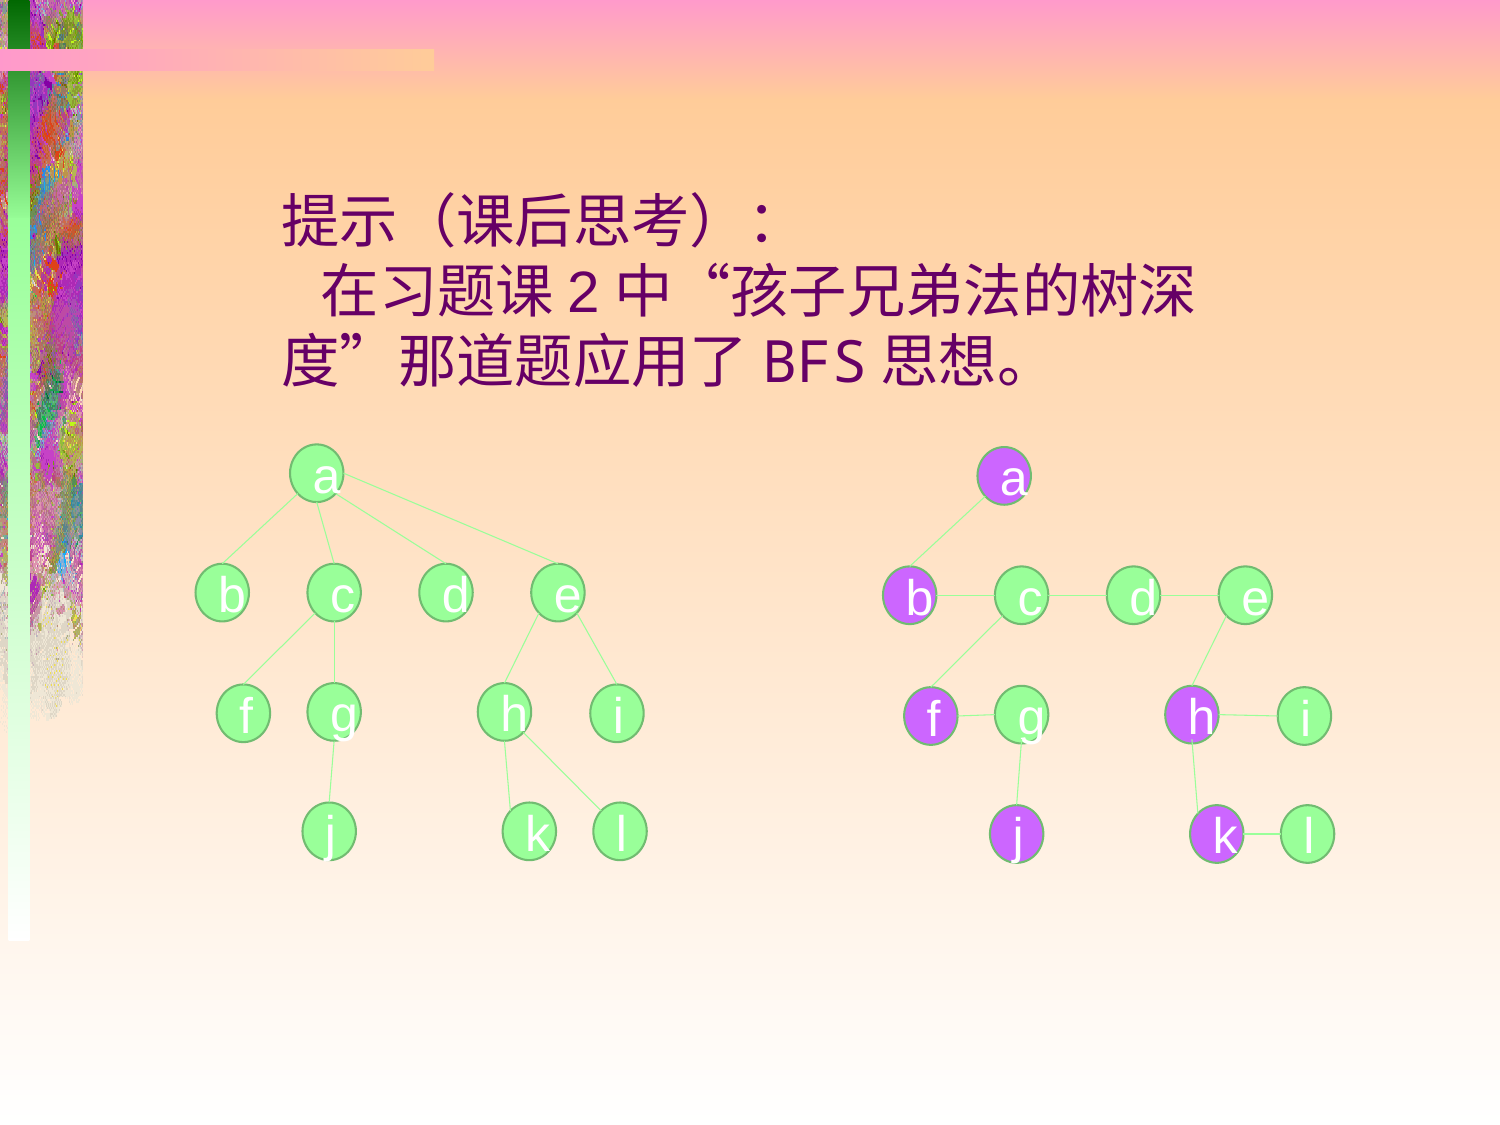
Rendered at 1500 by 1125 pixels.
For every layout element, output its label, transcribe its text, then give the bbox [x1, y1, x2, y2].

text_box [195, 444, 1335, 863]
picture [0, 0, 9, 50]
picture [29, 71, 83, 821]
text_box 提示（课后思考）： 在习题课2中“孩子兄弟法的树深度”那道题应用了BFS思想。 [267, 177, 1243, 402]
picture [29, 0, 83, 50]
picture [0, 71, 9, 821]
